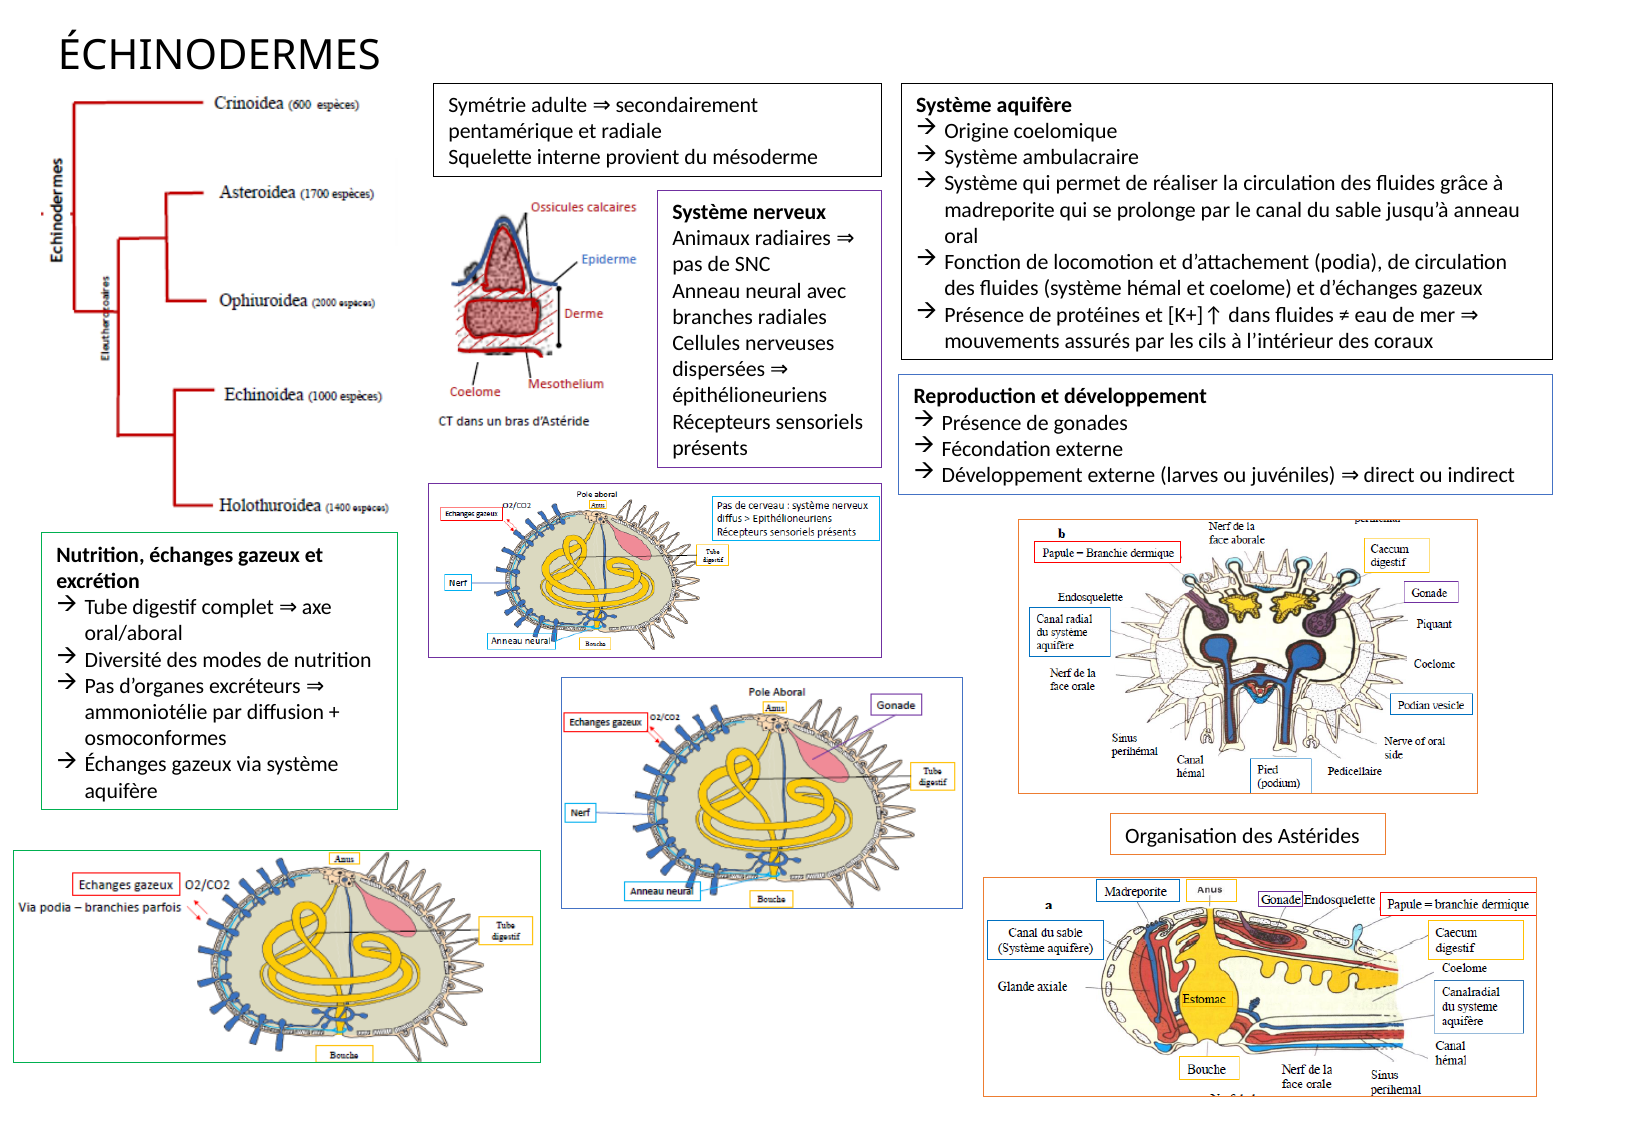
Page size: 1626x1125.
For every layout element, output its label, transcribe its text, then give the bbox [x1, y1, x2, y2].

picture [41, 95, 398, 524]
picture [428, 483, 882, 658]
text_box ÉCHINODERMES [43, 20, 396, 85]
picture [1018, 519, 1478, 794]
text_box Reproduction et développement Présence de gonades Fécondation externe Développement externe (larves ou juvéniles) ⇒ direct ou indirect [898, 374, 1553, 495]
picture [13, 850, 541, 1063]
text_box Symétrie adulte ⇒ secondairement pentamérique et radiale Squelette interne provient du mésoderme [433, 83, 882, 177]
text_box Système aquifère Origine coelomique Système ambulacraire Système qui permet de réaliser la circulation des fluides grâce à madreporite qui se prolonge par le canal du sable jusqu’à anneau oral Fonction de locomotion et d’attachement (podia), de circulation des fluides (système hémal et coelome) et d’échanges gazeux Présence de protéines et [K+]↑ dans fluides ≠ eau de mer ⇒ mouvements assurés par les cils à l’intérieur des coraux [901, 83, 1553, 360]
picture [433, 190, 641, 429]
picture [983, 877, 1537, 1096]
text_box Organisation des Astérides [1110, 813, 1386, 855]
text_box Système nerveux Animaux radiaires ⇒ pas de SNC Anneau neural avec branches radiales Cellules nerveuses dispersées ⇒ épithélioneuriens Récepteurs sensoriels présents [657, 190, 882, 468]
picture [561, 677, 963, 909]
text_box Nutrition, échanges gazeux et excrétion Tube digestif complet ⇒ axe oral/aboral Diversité des modes de nutrition Pas d’organes excréteurs ⇒ ammoniotélie par diffusion + osmoconformes Échanges gazeux via système aquifère [41, 532, 398, 810]
